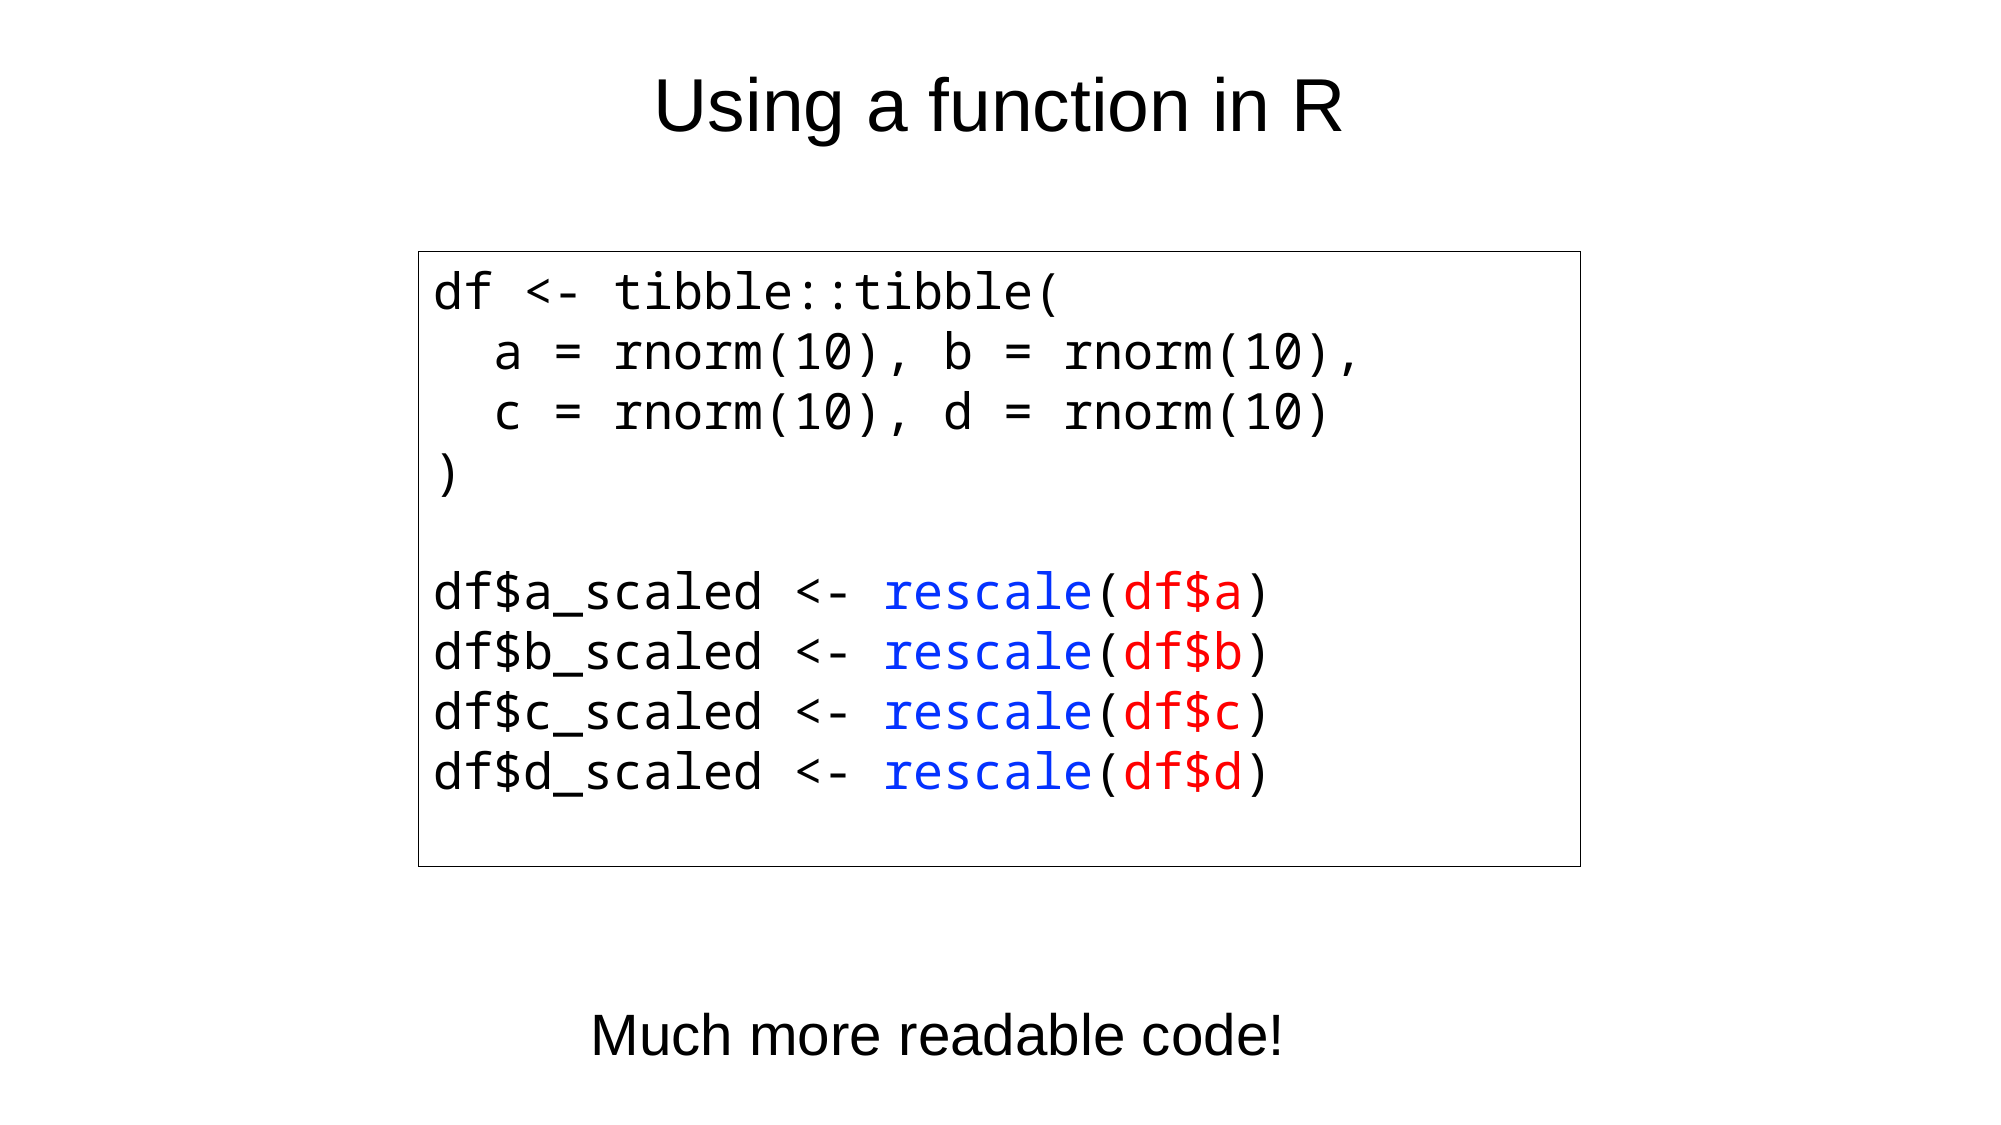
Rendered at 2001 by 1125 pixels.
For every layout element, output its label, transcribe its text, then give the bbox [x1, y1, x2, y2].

text_box Much more readable code! [575, 990, 1716, 1075]
text_box Using a function in R [189, 49, 1811, 154]
text_box df <- tibble::tibble( a = rnorm(10), b = rnorm(10), c = rnorm(10), d = rnorm(10) ) df$a_scaled <- rescale(df$a) df$b_scaled <- rescale(df$b) df$c_scaled <- rescale(df$c) df$d_scaled <- rescale(df$d) [418, 251, 1581, 867]
